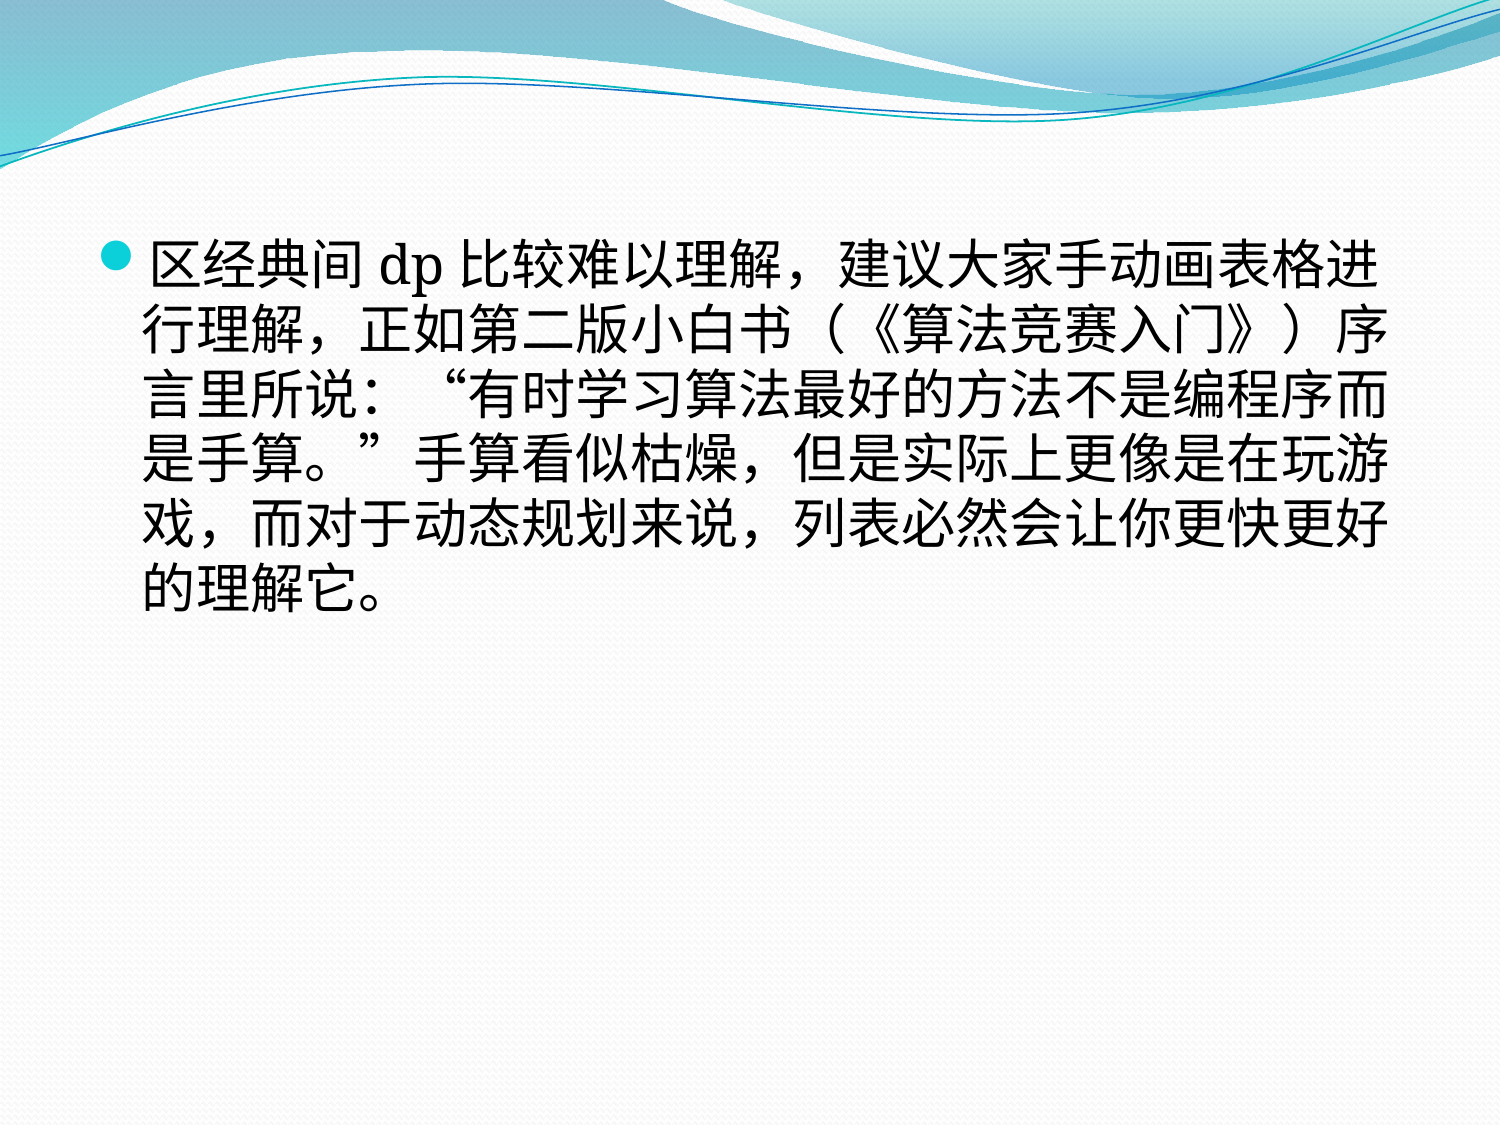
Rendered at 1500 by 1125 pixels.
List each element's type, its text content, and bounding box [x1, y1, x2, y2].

list 区经典间dp比较难以理解，建议大家手动画表格进行理解，正如第二版小白书（《算法竞赛入门》）序言里所说：“有时学习算法最好的方法不是编程序而是手算。”手算看似枯燥，但是实际上更像是在玩游戏，而对于动态规划来说，列表必然会让你更快更好的理解它。 [82, 222, 1432, 943]
